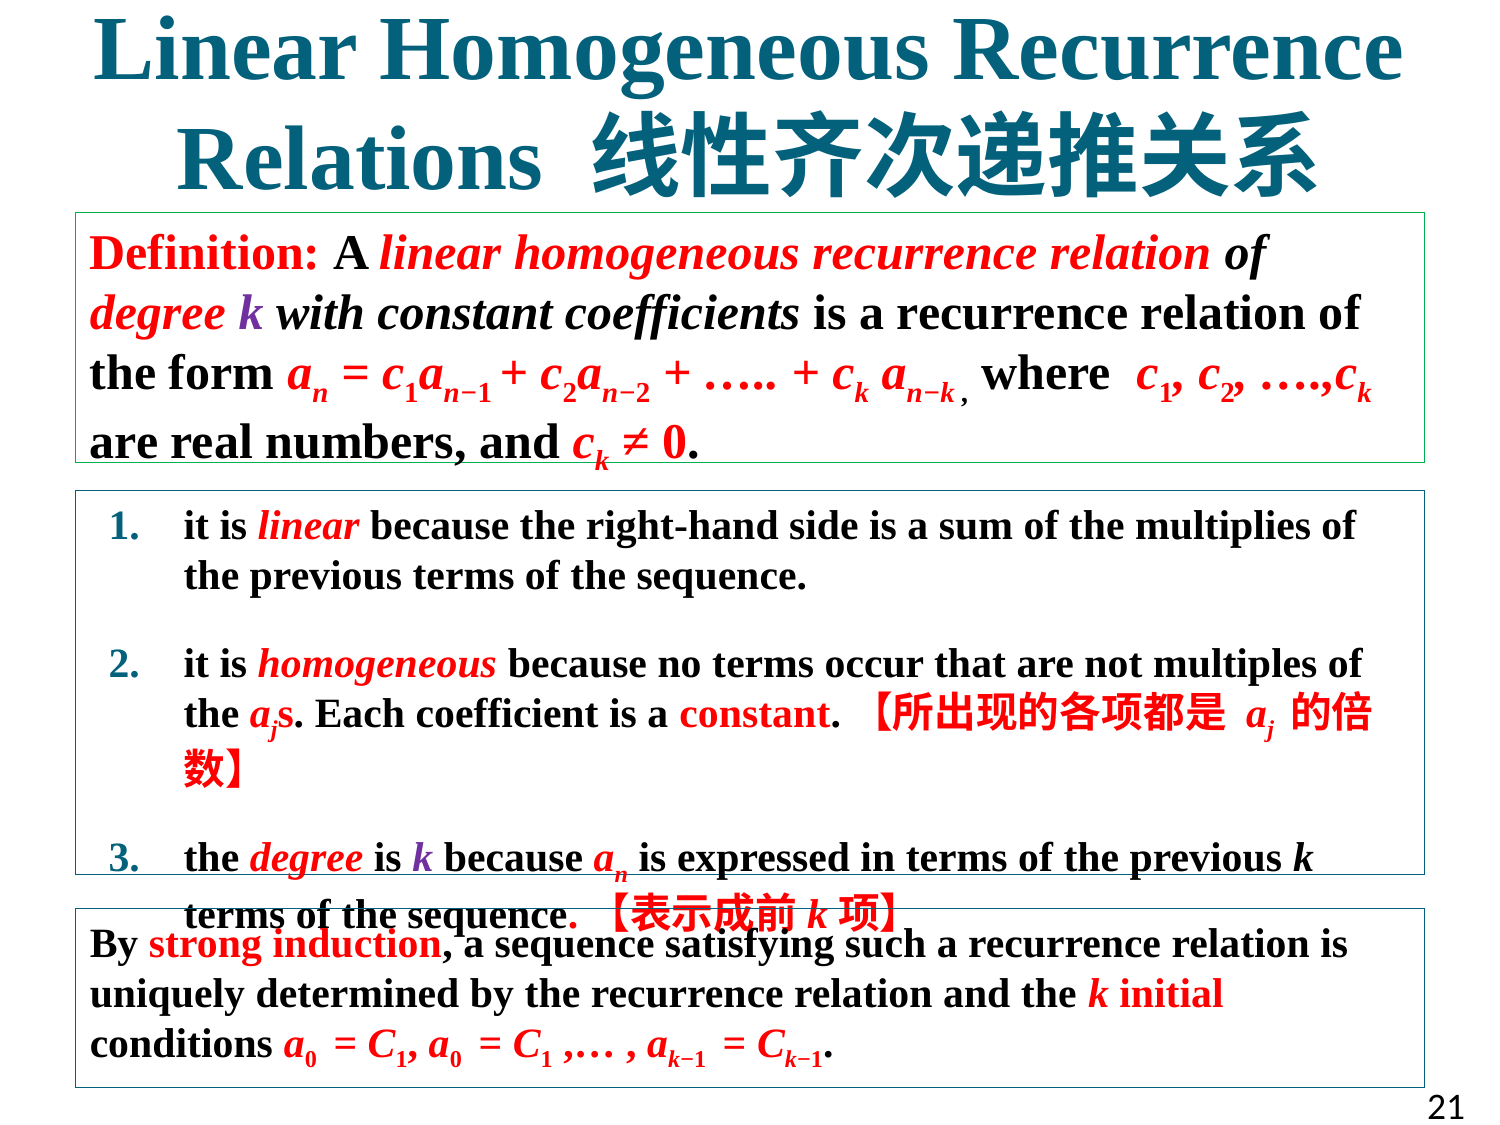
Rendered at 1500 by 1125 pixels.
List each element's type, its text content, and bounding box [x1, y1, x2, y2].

list Definition: A linear homogeneous recurrence relation of degree k with constant coefficients is a recurrence relation of the form an = c1an−1 + c2an−2 + ….. + ck an−k , where c1, c2, ….,ck are real numbers, and ck ≠ 0. [75, 212, 1425, 463]
title Linear Homogeneous Recurrence Relations 线性齐次递推关系 [0, 0, 1500, 195]
list By strong induction, a sequence satisfying such a recurrence relation is uniquely determined by the recurrence relation and the k initial conditions a0 = C1, a0 = C1 ,… , ak−1 = Ck−1. [75, 908, 1425, 1088]
list it is linear because the right-hand side is a sum of the multiplies of the previous terms of the sequence. it is homogeneous because no terms occur that are not multiples of the ajs. Each coefficient is a constant.【所出现的各项都是 aj 的倍数】 the degree is k because an is expressed in terms of the previous k terms of the sequence.【表示成前k项】 [75, 490, 1425, 875]
